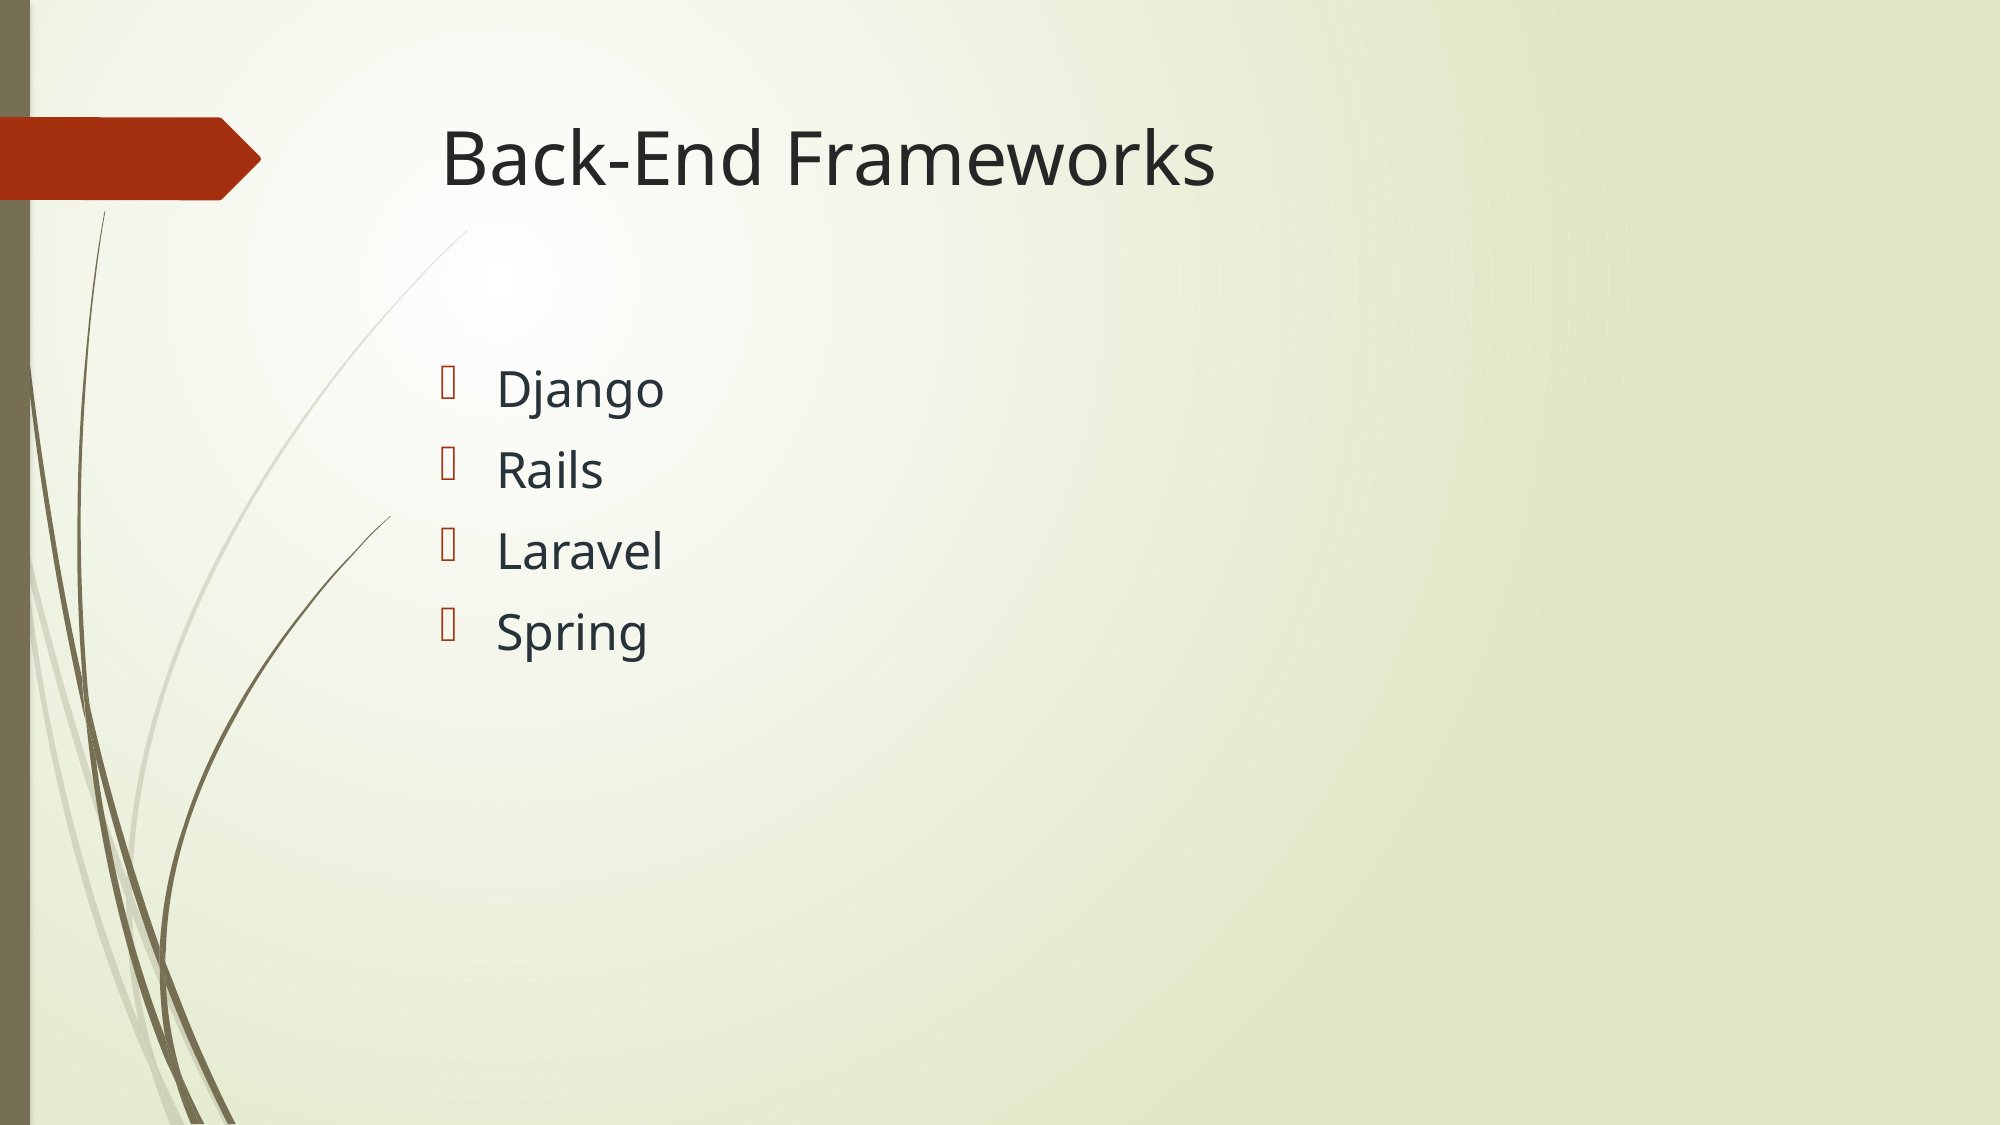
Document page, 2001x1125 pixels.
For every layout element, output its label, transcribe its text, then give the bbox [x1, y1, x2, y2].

title Back-End Frameworks [425, 102, 1888, 313]
list Django Rails Laravel Spring [424, 350, 1888, 970]
